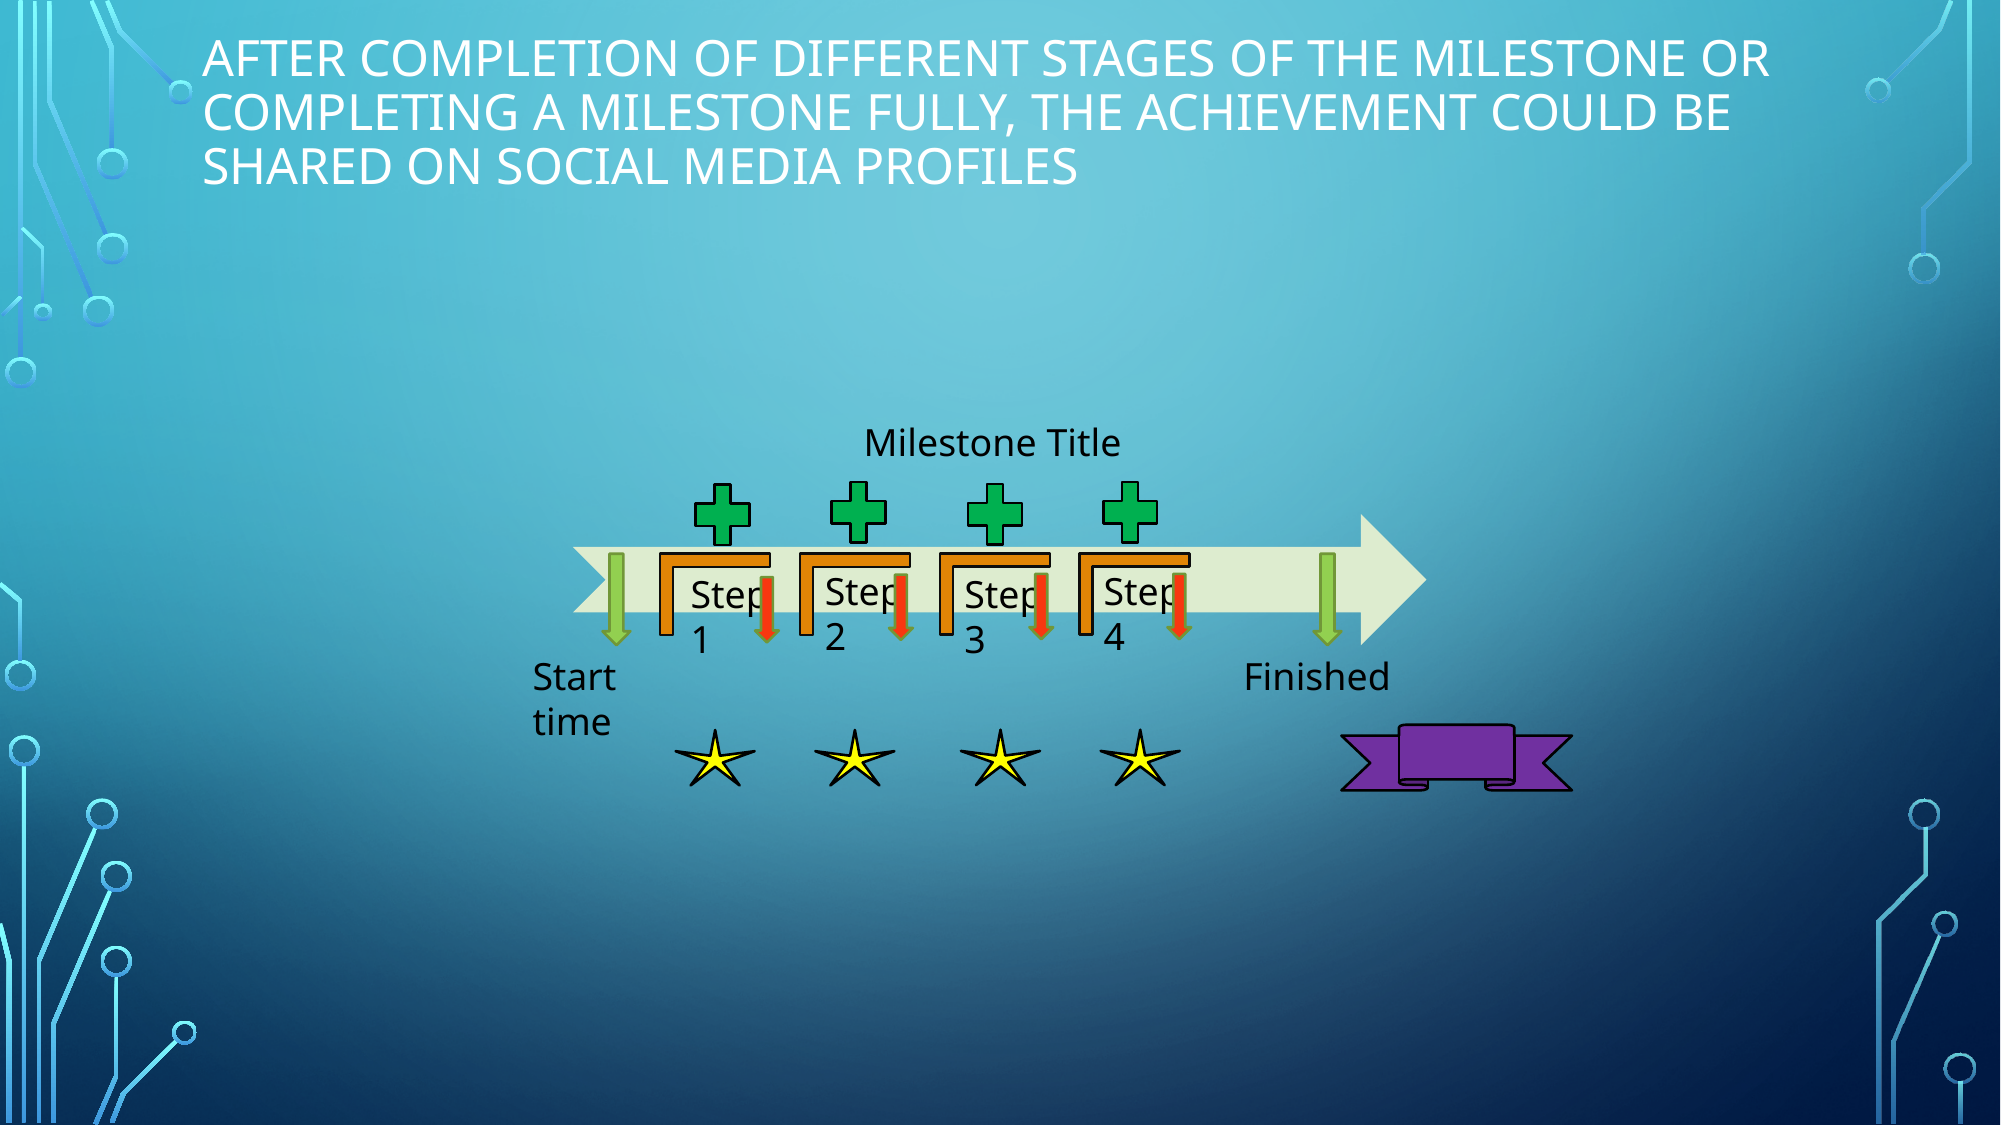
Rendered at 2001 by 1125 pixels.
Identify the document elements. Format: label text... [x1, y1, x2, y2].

text_box [1340, 723, 1574, 792]
text_box [830, 481, 887, 544]
text_box [887, 573, 915, 641]
text_box [572, 514, 1427, 645]
text_box [1078, 552, 1191, 636]
text_box Step 1 [675, 563, 794, 669]
text_box [1166, 572, 1193, 641]
text_box [659, 552, 771, 636]
text_box [1312, 552, 1343, 645]
text_box [601, 552, 632, 645]
text_box Step 4 [1088, 560, 1207, 666]
text_box [939, 552, 1051, 636]
text_box [753, 575, 781, 644]
text_box Step 2 [809, 560, 928, 666]
text_box [674, 728, 756, 787]
text_box Milestone Title [848, 411, 1151, 472]
text_box [694, 483, 751, 546]
text_box [959, 728, 1042, 787]
title After completion of different stages of the milestone or completing a milestone fully, the achievement could be shared on social media profiles [187, 0, 1813, 229]
text_box [799, 552, 911, 636]
text_box Step 3 [949, 563, 1068, 669]
text_box [1102, 481, 1158, 544]
text_box Finished [1228, 645, 1427, 705]
text_box [814, 728, 896, 787]
text_box Start time [517, 645, 716, 750]
text_box [1099, 728, 1182, 787]
text_box [1028, 572, 1055, 641]
text_box [967, 483, 1023, 546]
